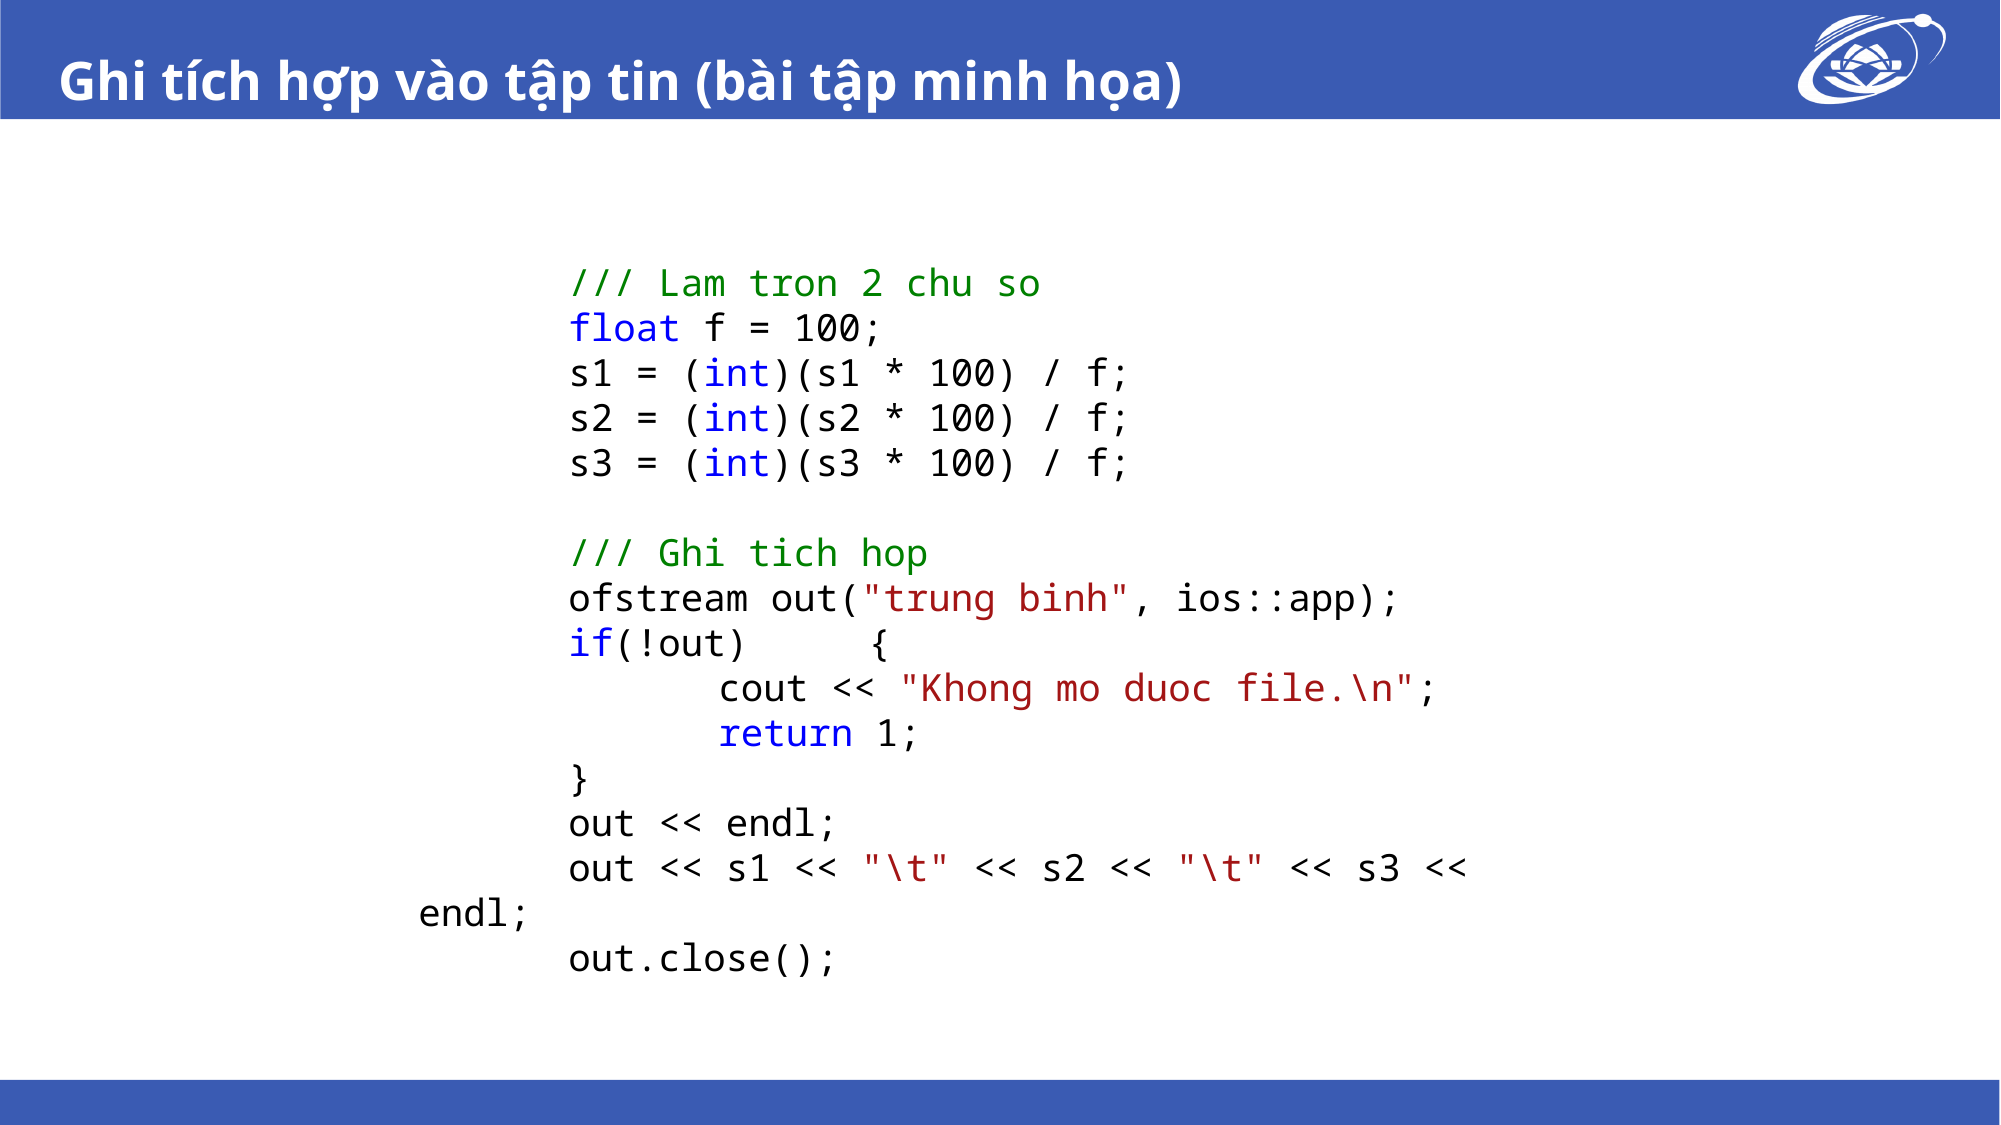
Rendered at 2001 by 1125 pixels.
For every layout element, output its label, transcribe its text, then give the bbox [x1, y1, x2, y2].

text_box /// Lam tron 2 chu so float f = 100; s1 = (int)(s1 * 100) / f; s2 = (int)(s2 * 100) / f; s3 = (int)(s3 * 100) / f; /// Ghi tich hop ofstream out("trung binh", ios::app); if(!out) { cout << "Khong mo duoc file.\n"; return 1; } out << endl; out << s1 << "\t" << s2 << "\t" << s3 << endl; out.close(); [403, 251, 1597, 987]
title Ghi tích hợp vào tập tin (bài tập minh họa) [43, 0, 1957, 120]
